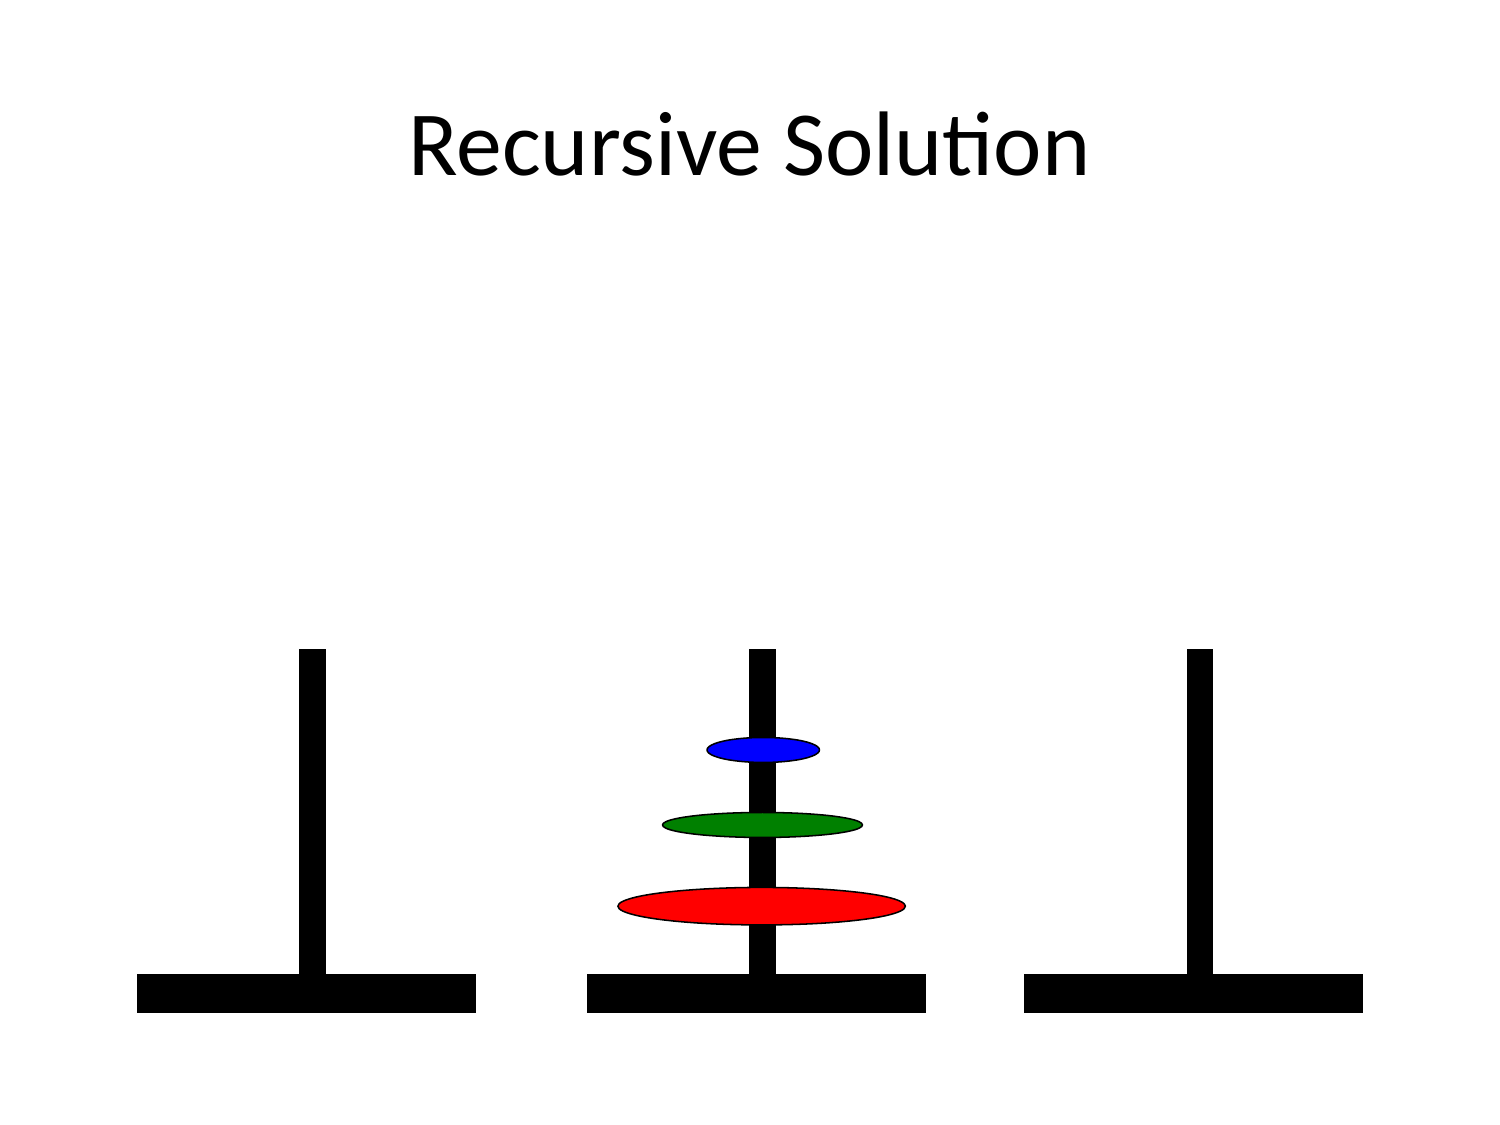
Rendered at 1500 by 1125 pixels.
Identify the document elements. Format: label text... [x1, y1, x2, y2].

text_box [587, 649, 926, 1013]
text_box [137, 649, 476, 1013]
title Recursive Solution [75, 45, 1425, 233]
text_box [1024, 649, 1363, 1013]
